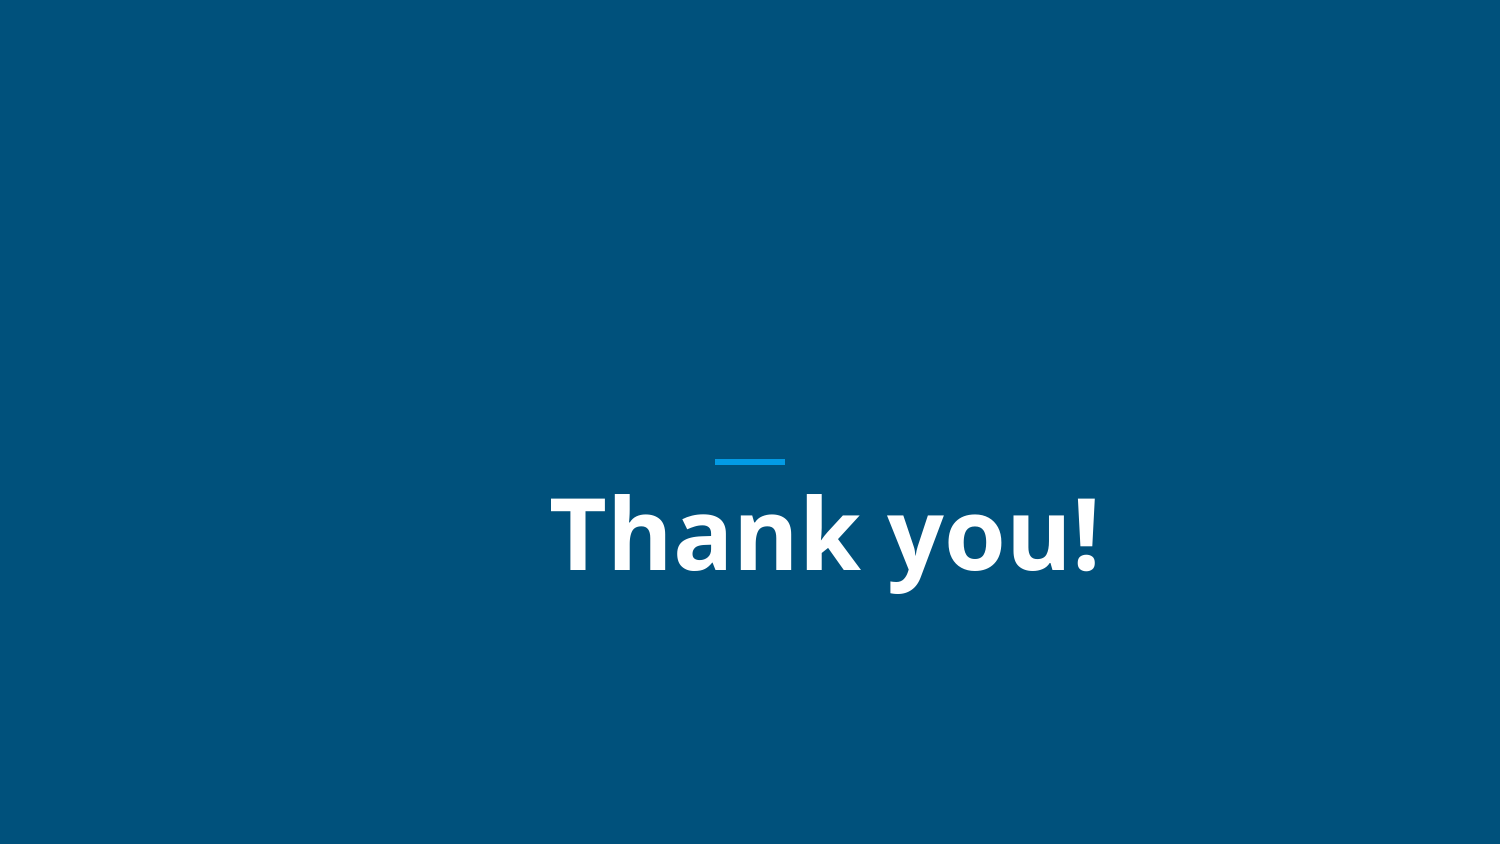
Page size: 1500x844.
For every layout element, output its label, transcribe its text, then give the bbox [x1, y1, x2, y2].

title Thank you! [151, 361, 1500, 606]
